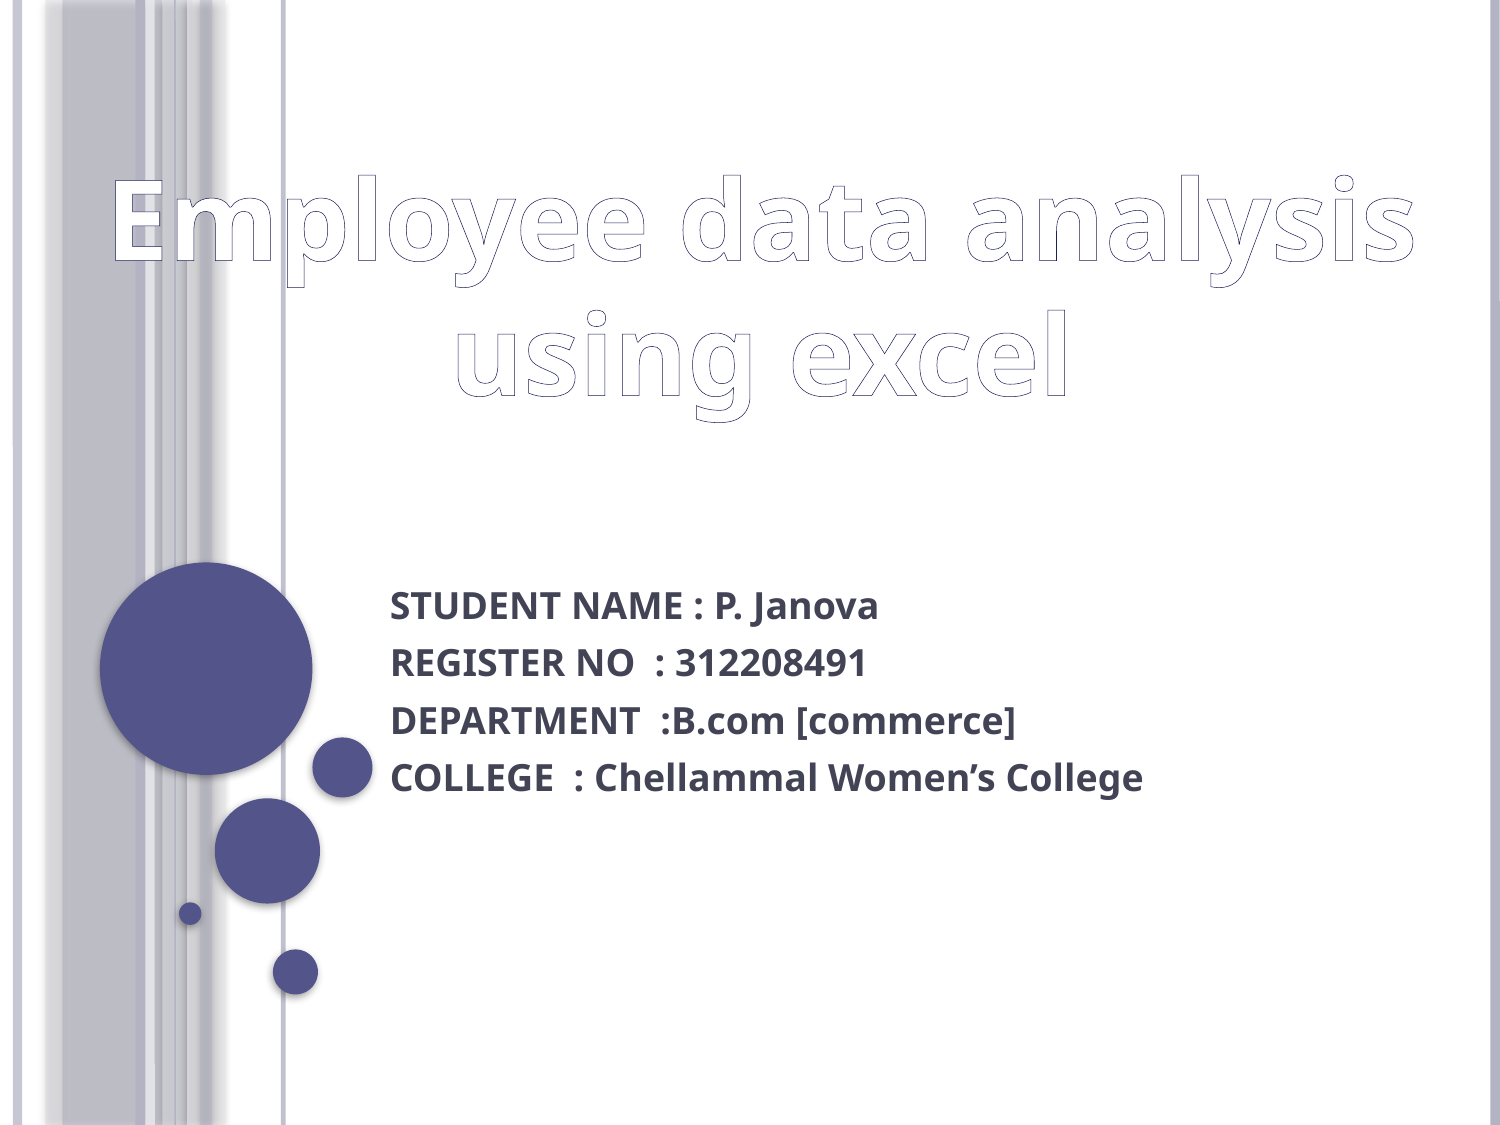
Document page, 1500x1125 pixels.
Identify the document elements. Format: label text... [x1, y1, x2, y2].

text_box Employee data analysis using excel [58, 140, 1465, 426]
subtitle STUDENT NAME : P. Janova REGISTER NO : 312208491 DEPARTMENT :B.com [commerce] COLLEGE : Chellammal Women’s College [375, 574, 1388, 988]
